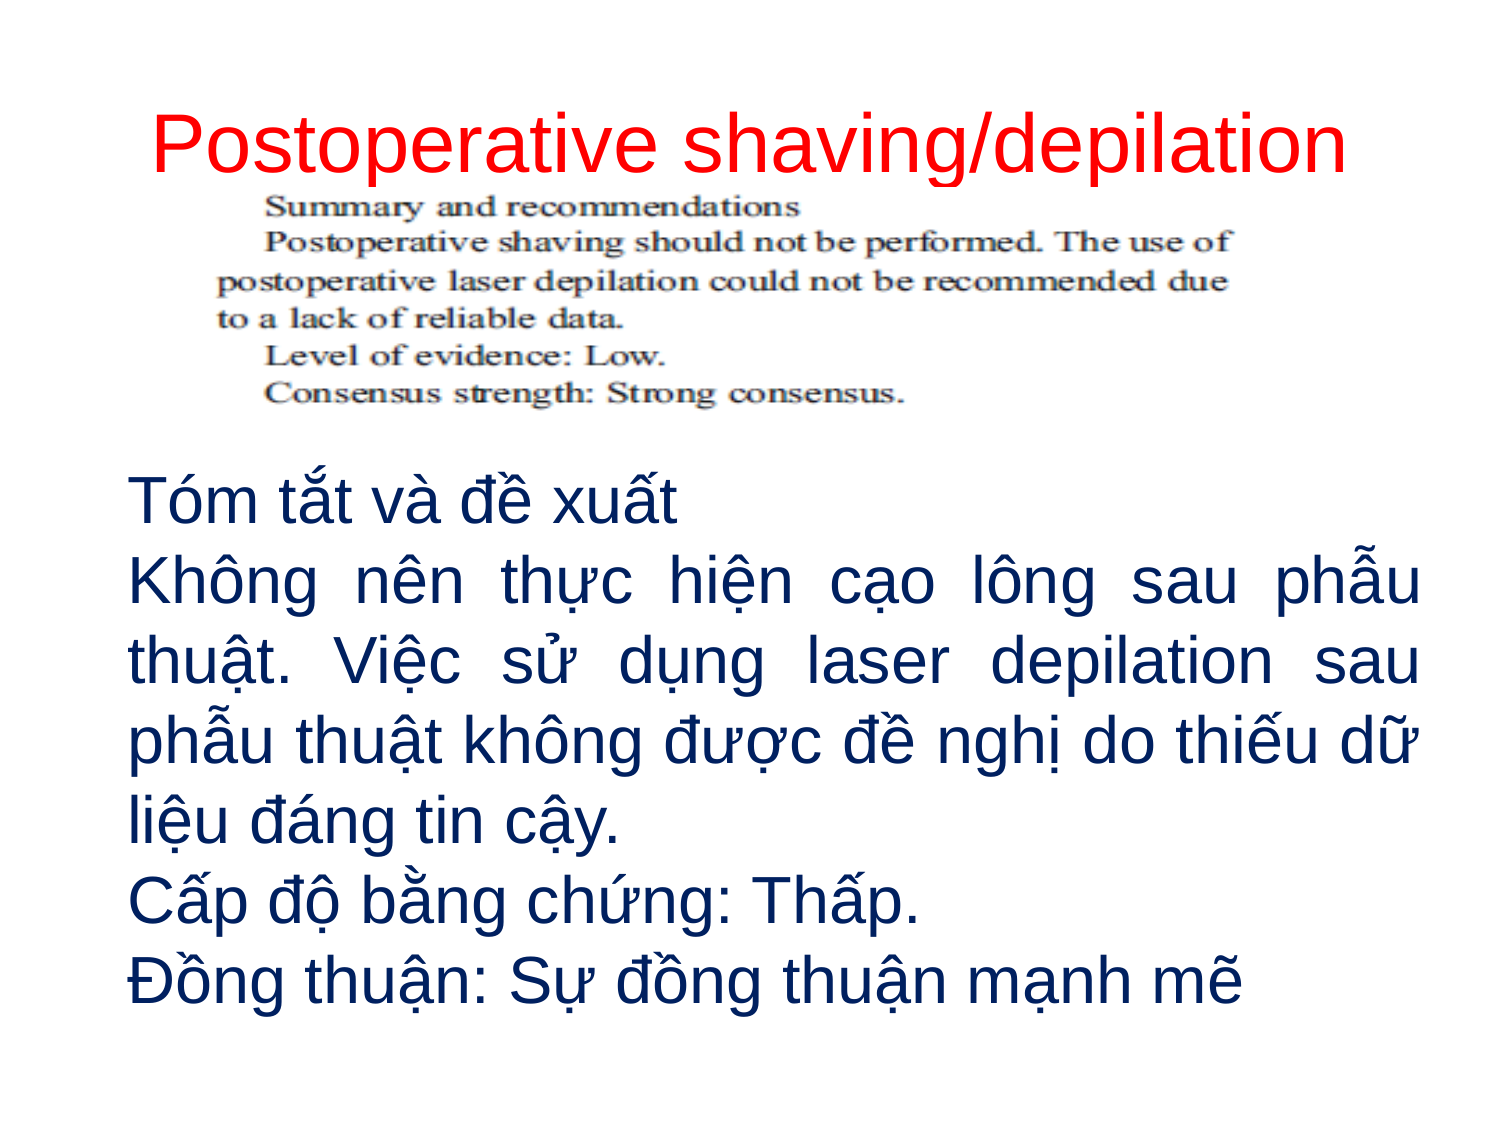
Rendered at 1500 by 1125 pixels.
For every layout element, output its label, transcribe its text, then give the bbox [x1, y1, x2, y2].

title Postoperative shaving/depilation [75, 45, 1425, 233]
text_box Tóm tắt và đề xuất Không nên thực hiện cạo lông sau phẫu thuật. Việc sử dụng laser depilation sau phẫu thuật không được đề nghị do thiếu dữ liệu đáng tin cậy. Cấp độ bằng chứng: Thấp. Đồng thuận: Sự đồng thuận mạnh mẽ [112, 449, 1438, 1025]
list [187, 187, 1266, 451]
